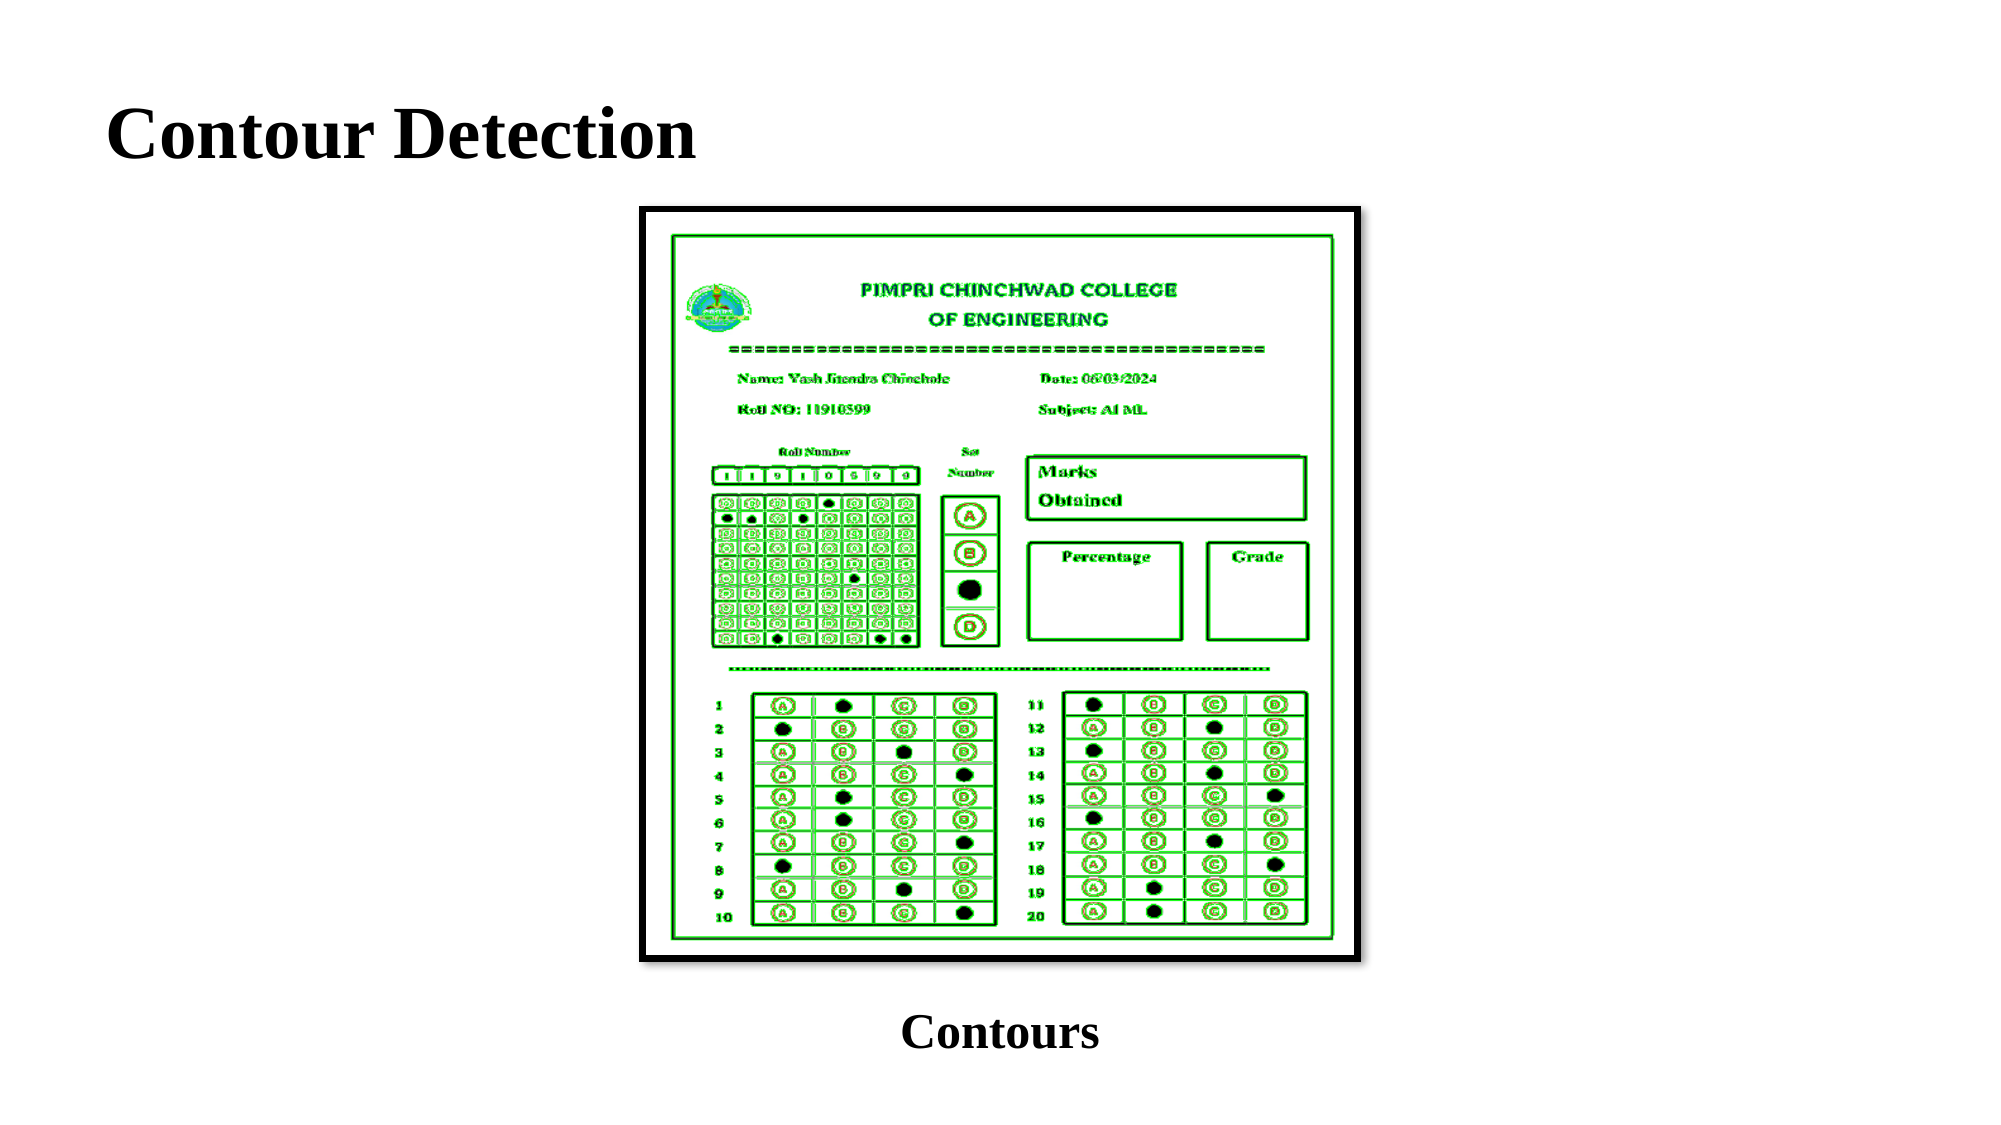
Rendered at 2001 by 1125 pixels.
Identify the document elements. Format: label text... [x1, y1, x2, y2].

title Contour Detection [90, 75, 953, 195]
text_box Contours [721, 991, 1278, 1066]
picture [645, 212, 1355, 956]
